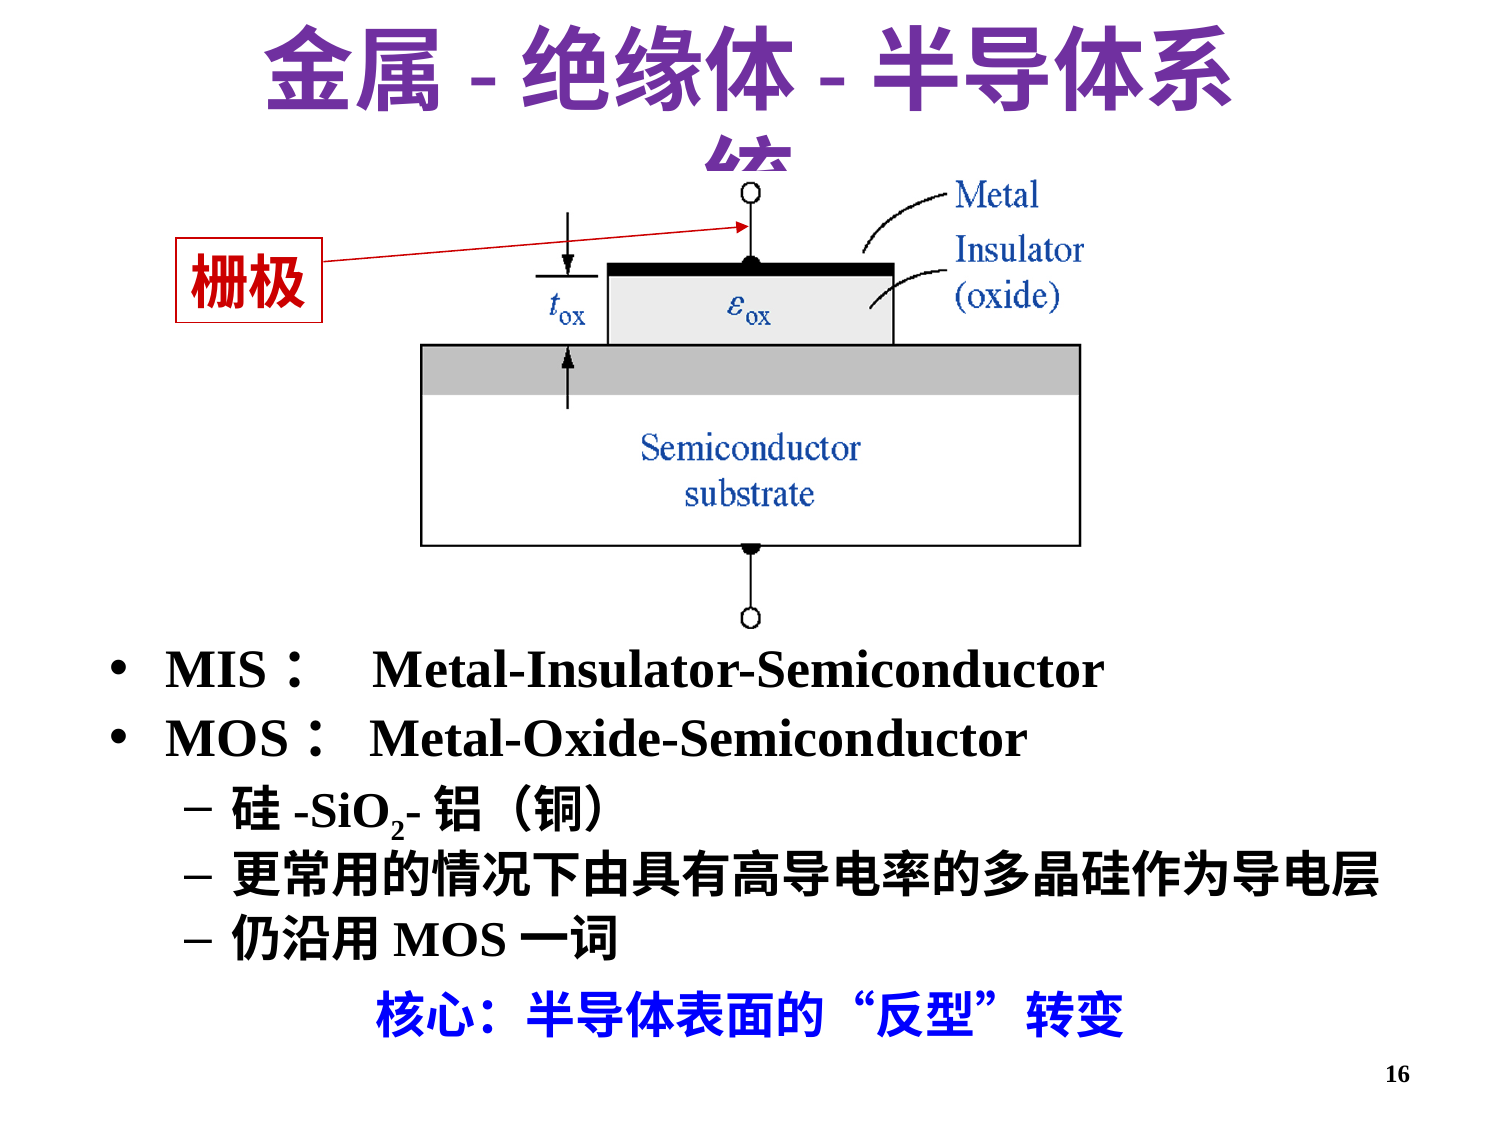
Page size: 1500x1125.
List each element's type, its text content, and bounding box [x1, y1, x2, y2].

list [419, 171, 1084, 630]
list MIS： Metal-Insulator-Semiconductor MOS：Metal-Oxide-Semiconductor 硅-SiO2-铝（铜） 更常用的情况下由具有高导电率的多晶硅作为导电层 仍沿用MOS一词 [94, 633, 1412, 983]
title 金属-绝缘体-半导体系统 [222, 28, 1278, 216]
slide_number 16 [1074, 1042, 1425, 1103]
text_box 核心：半导体表面的“反型”转变 [360, 976, 1141, 1051]
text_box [174, 226, 749, 325]
